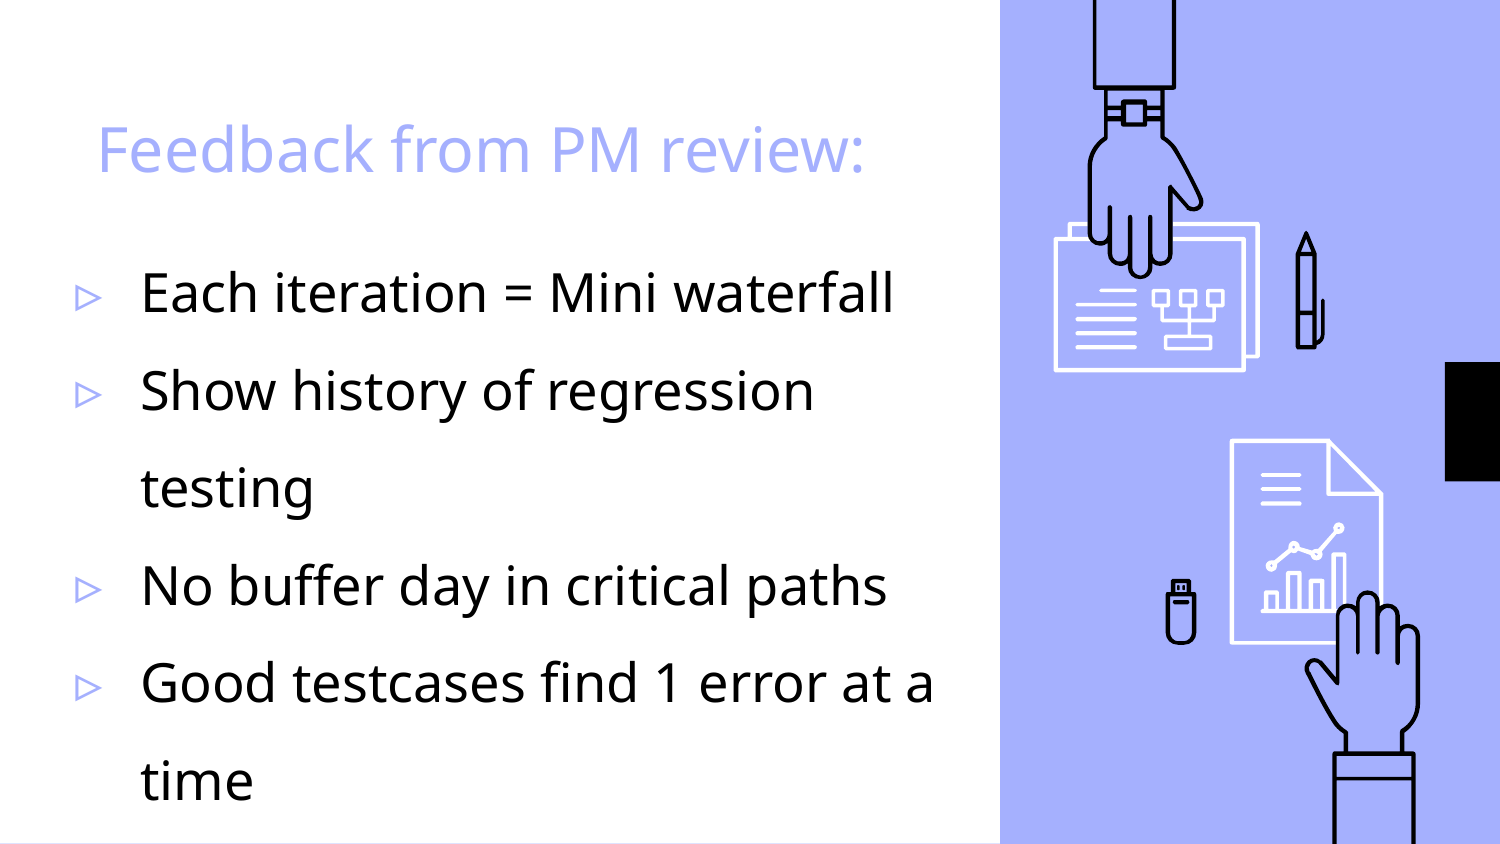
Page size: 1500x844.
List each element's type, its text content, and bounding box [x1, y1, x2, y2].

list Each iteration = Mini waterfall Show history of regression testing No buffer day in critical paths Good testcases find 1 error at a time Bigger fonts [50, 211, 1010, 733]
title Feedback from PM review: [81, 59, 925, 201]
